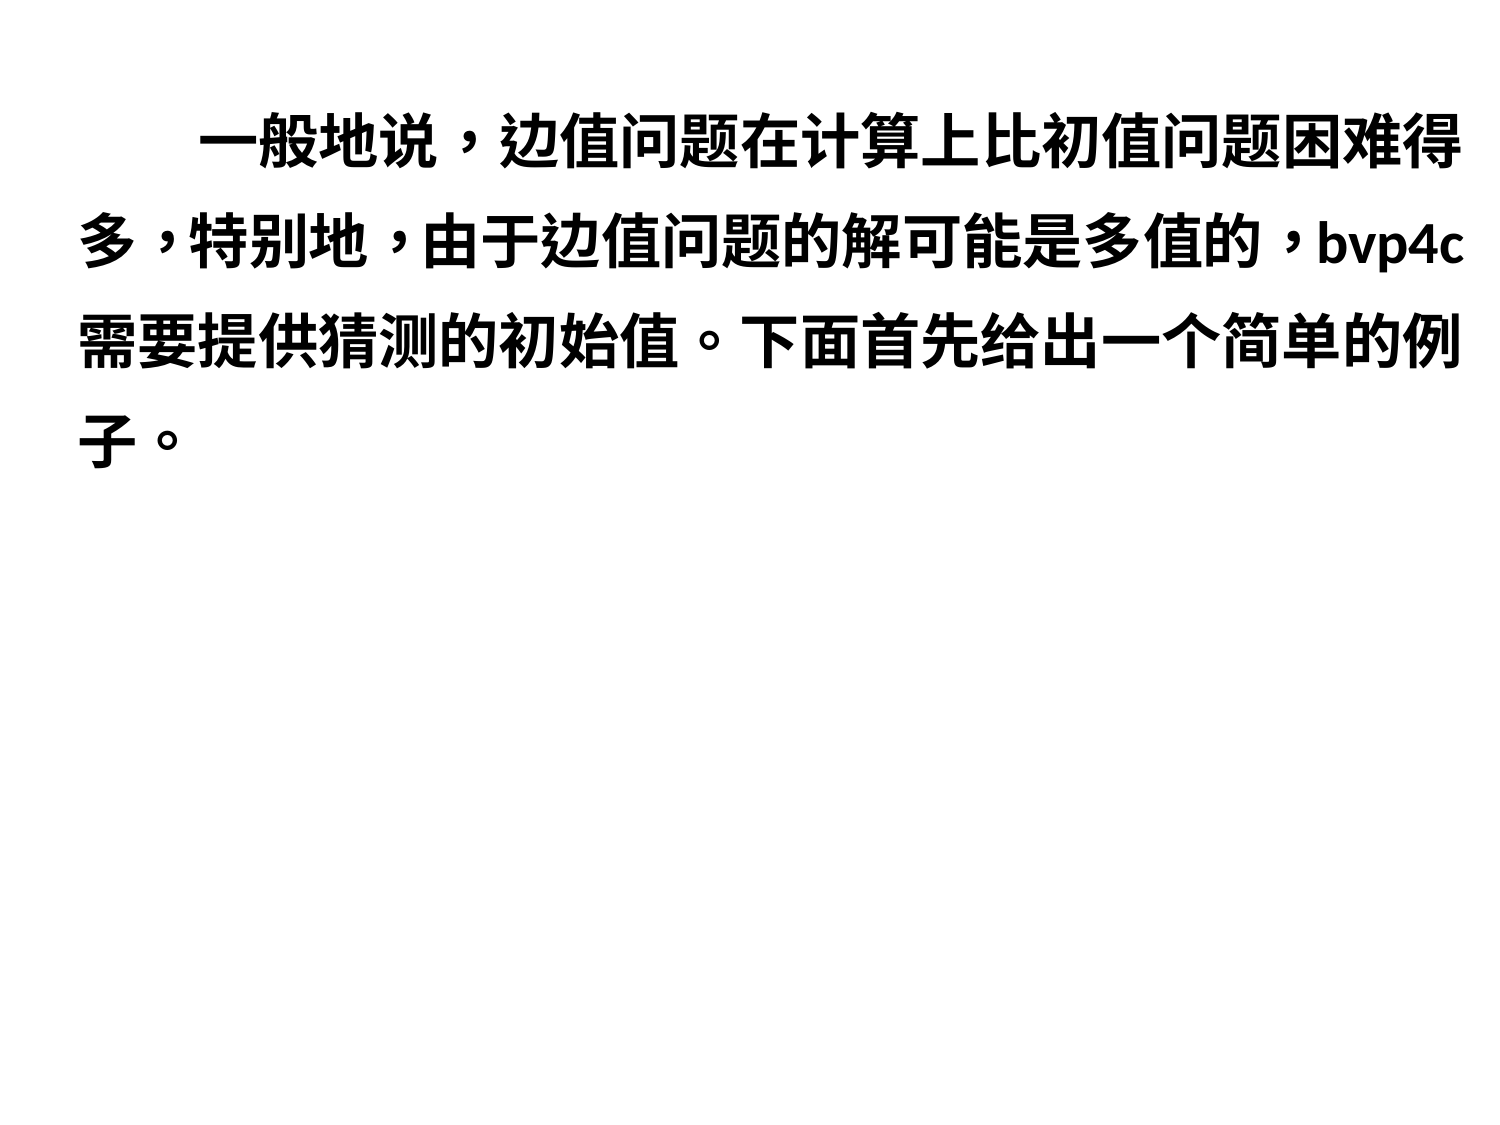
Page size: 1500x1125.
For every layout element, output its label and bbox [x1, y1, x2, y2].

text_box [77, 92, 1467, 575]
